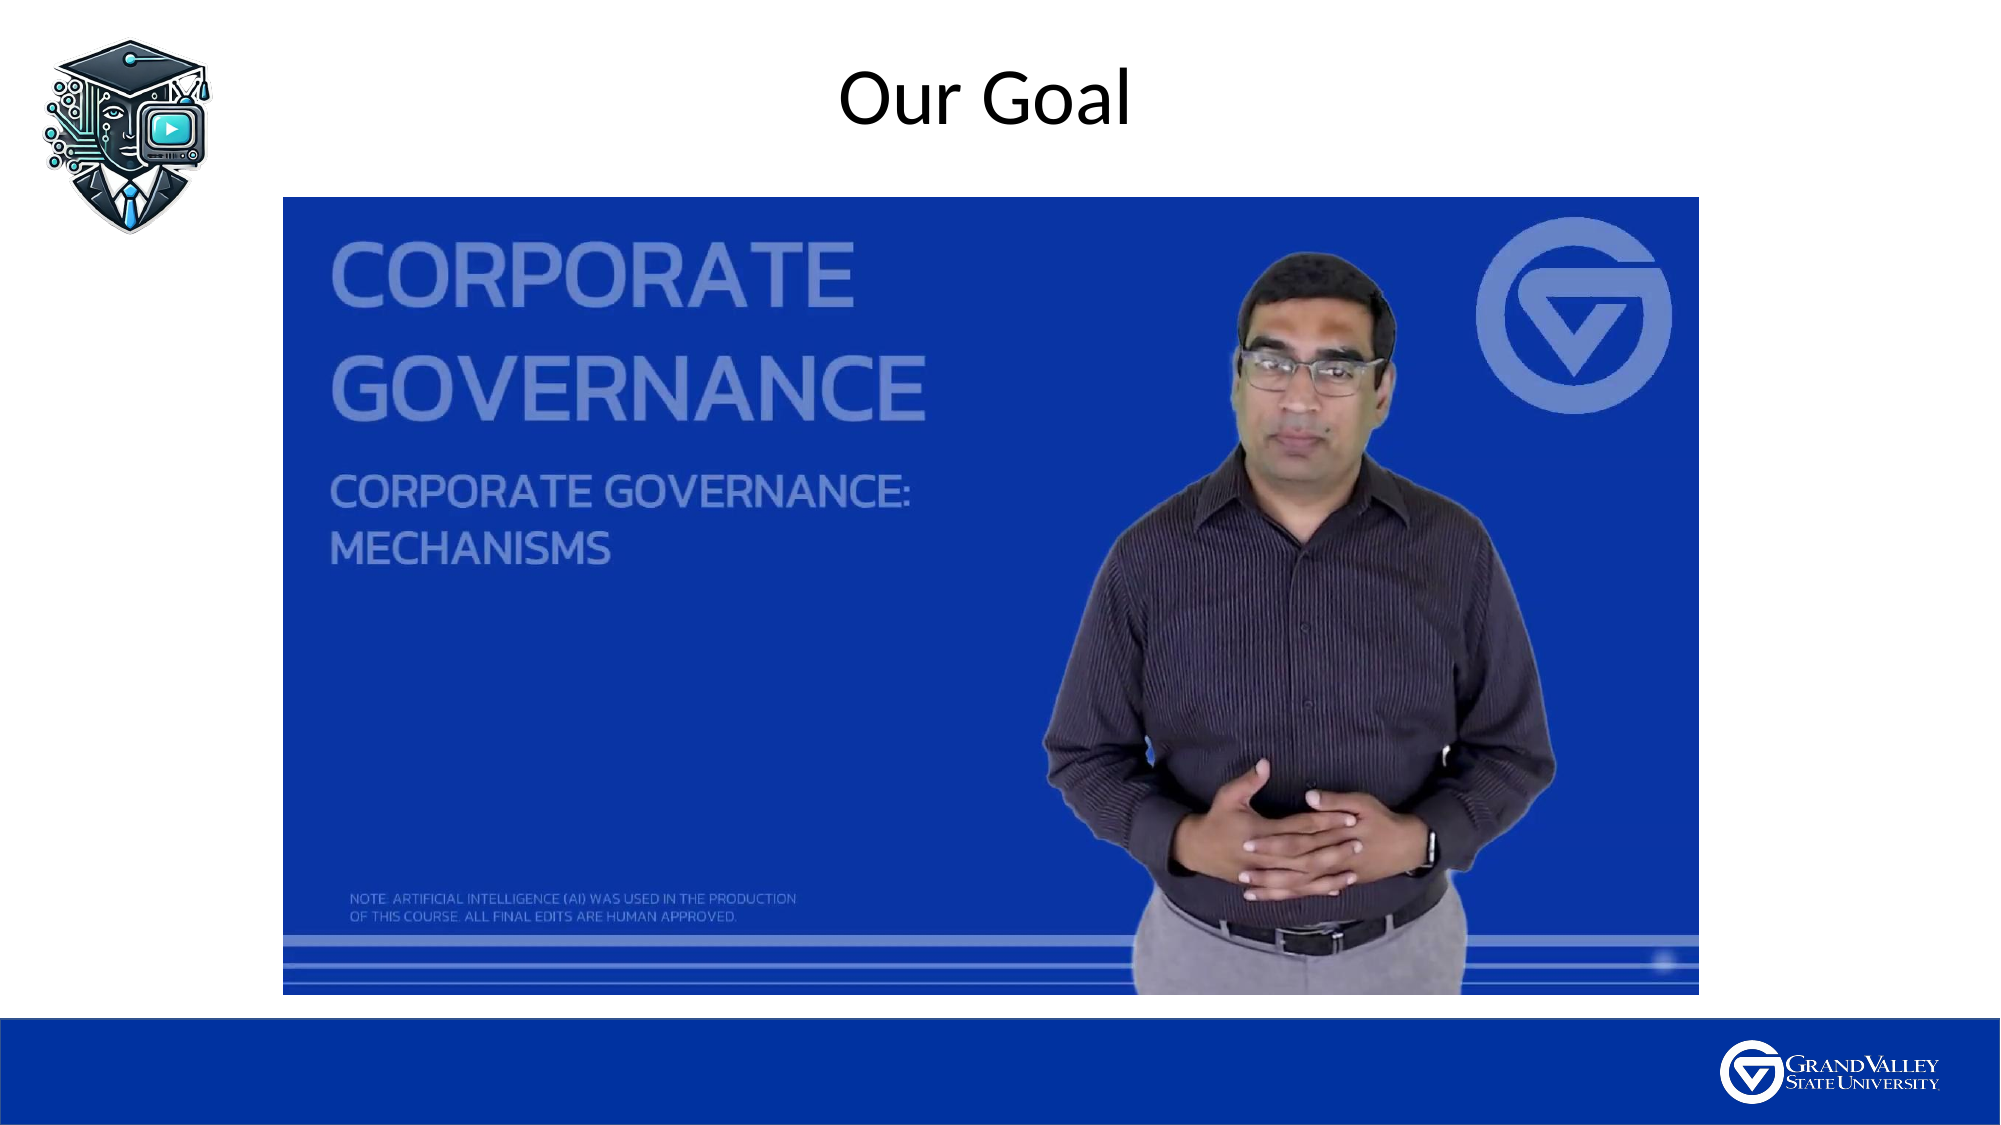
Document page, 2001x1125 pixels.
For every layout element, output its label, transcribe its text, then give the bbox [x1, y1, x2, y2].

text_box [0, 1018, 2000, 1125]
picture [282, 197, 1699, 995]
picture [0, 7, 259, 266]
title Our Goal [492, 23, 1479, 173]
